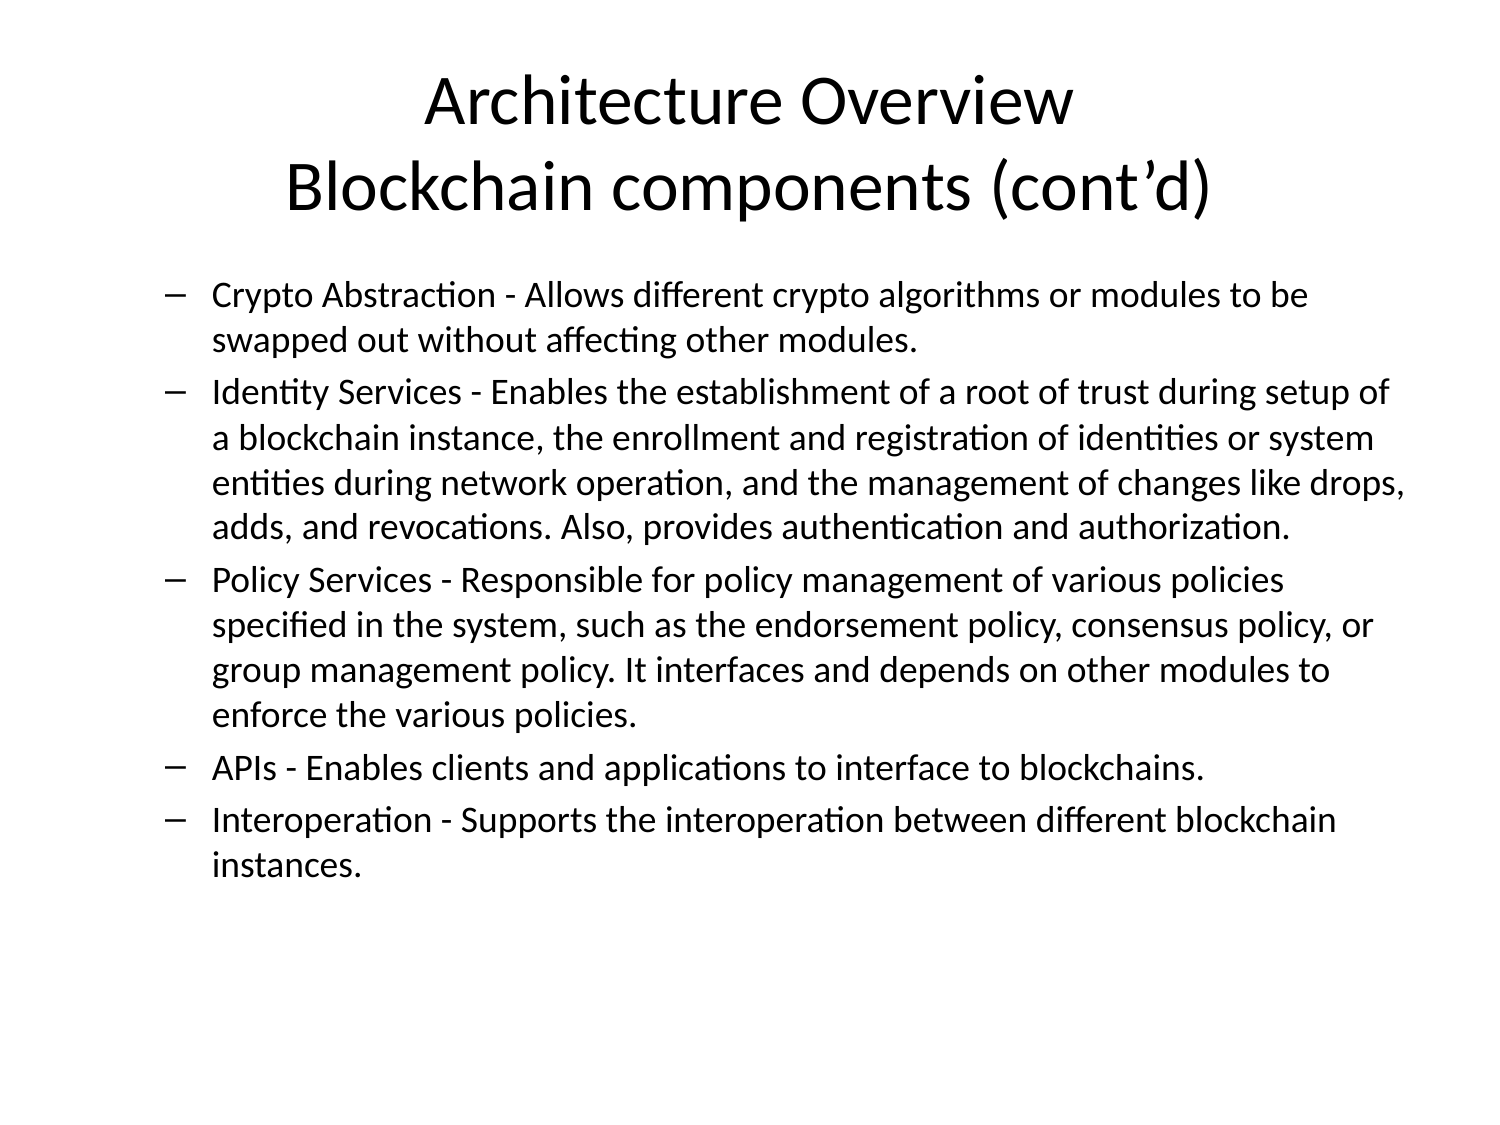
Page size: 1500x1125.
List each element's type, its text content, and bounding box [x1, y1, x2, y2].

title Architecture Overview Blockchain components (cont’d) [75, 45, 1425, 233]
list Crypto Abstraction - Allows different crypto algorithms or modules to be swapped out without affecting other modules. Identity Services - Enables the establishment of a root of trust during setup of a blockchain instance, the enrollment and registration of identities or system entities during network operation, and the management of changes like drops, adds, and revocations. Also, provides authentication and authorization. Policy Services - Responsible for policy management of various policies specified in the system, such as the endorsement policy, consensus policy, or group management policy. It interfaces and depends on other modules to enforce the various policies. APIs - Enables clients and applications to interface to blockchains. Interoperation - Supports the interoperation between different blockchain instances. [75, 262, 1425, 1005]
